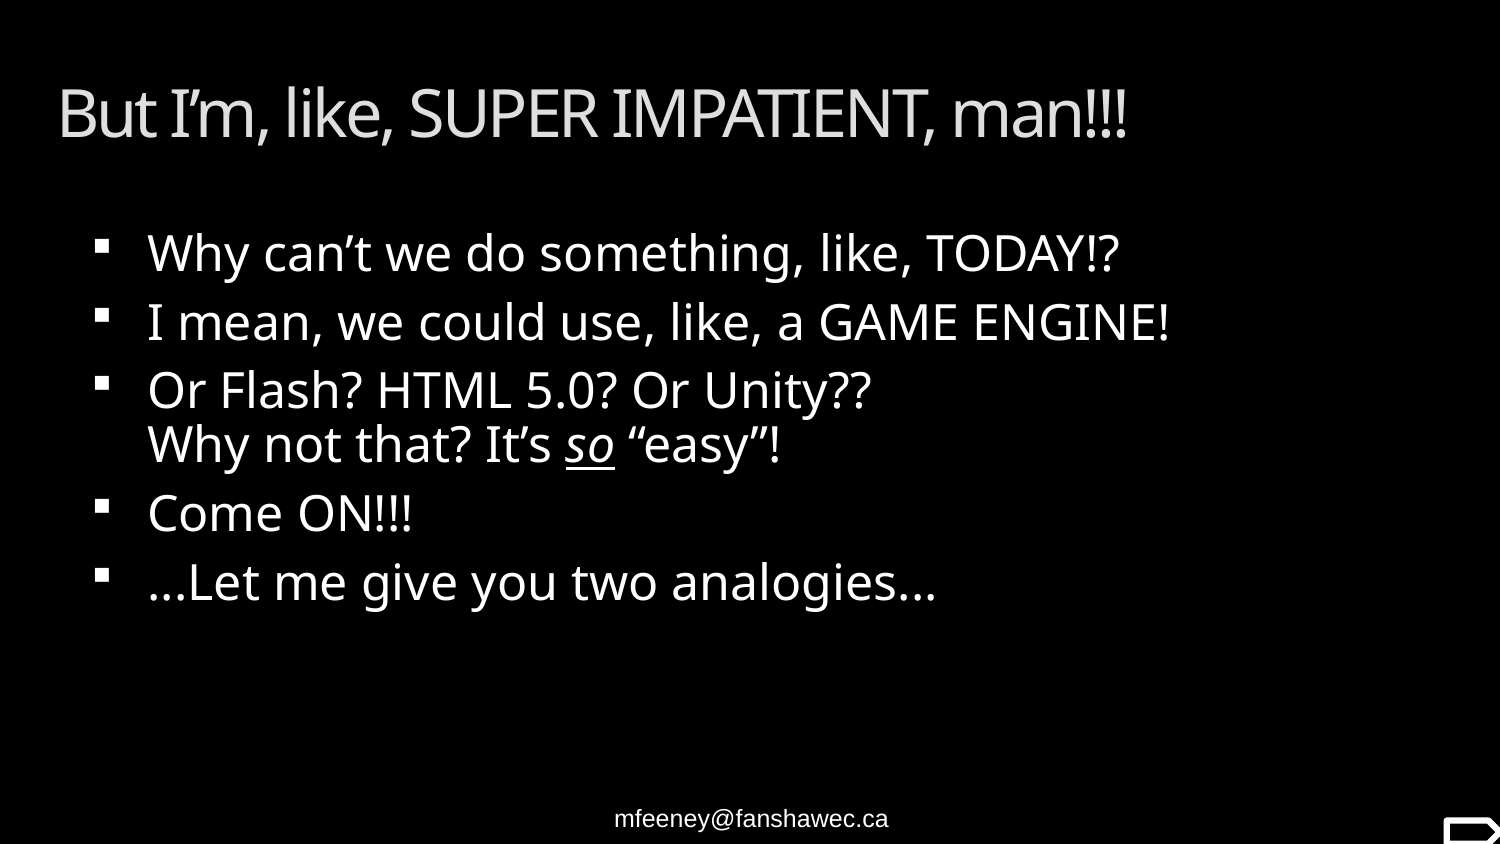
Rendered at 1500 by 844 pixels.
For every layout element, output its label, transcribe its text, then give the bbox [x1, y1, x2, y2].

text_box [1443, 817, 1500, 844]
list Why can’t we do something, like, TODAY!? I mean, we could use, like, a GAME ENGINE! Or Flash? HTML 5.0? Or Unity?? Why not that? It’s so “easy”! Come ON!!! ...Let me give you two analogies... [64, 220, 1448, 718]
title But I’m, like, SUPER IMPATIENT, man!!! [41, 63, 1425, 176]
